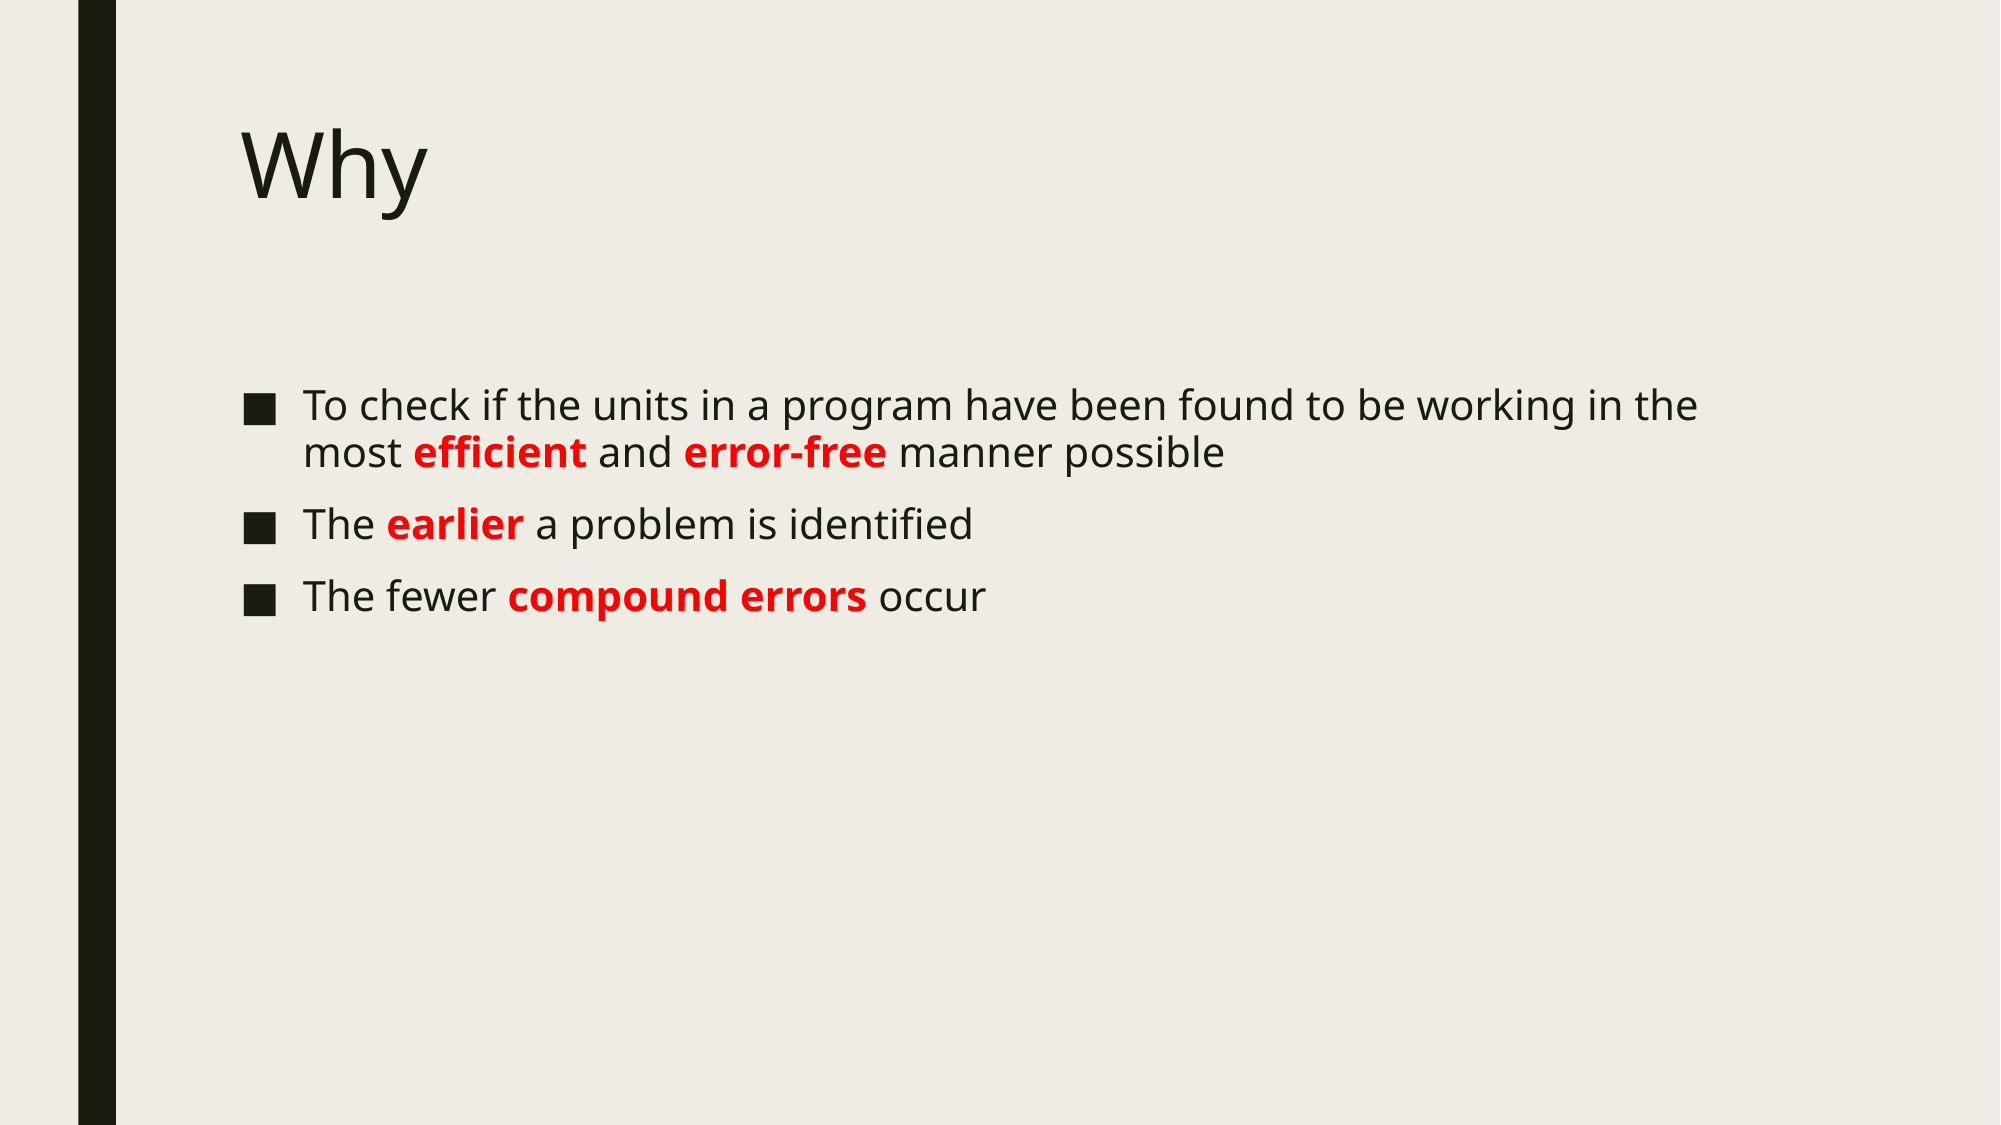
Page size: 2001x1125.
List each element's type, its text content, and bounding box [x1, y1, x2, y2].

title Why [225, 112, 1800, 357]
list To check if the units in a program have been found to be working in the most efficient and error-free manner possible The earlier a problem is identified The fewer compound errors occur [225, 375, 1800, 963]
